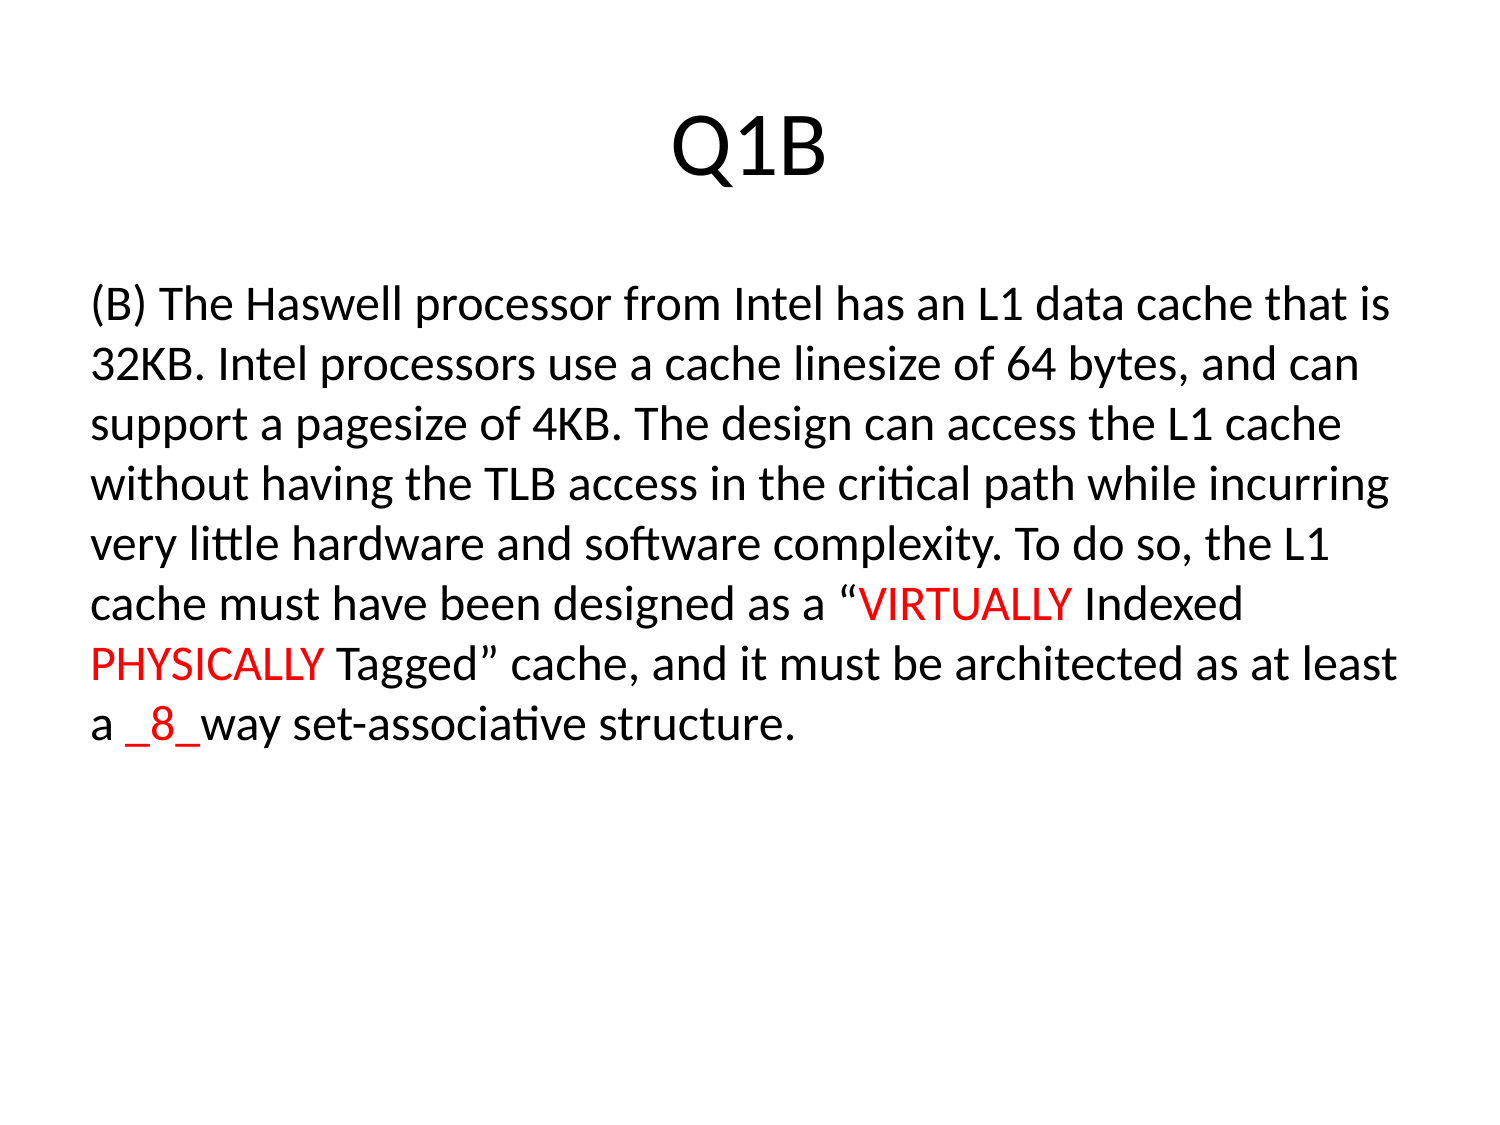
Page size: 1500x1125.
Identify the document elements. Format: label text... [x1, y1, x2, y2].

title Q1B [75, 45, 1425, 233]
list (B) The Haswell processor from Intel has an L1 data cache that is 32KB. Intel processors use a cache linesize of 64 bytes, and can support a pagesize of 4KB. The design can access the L1 cache without having the TLB access in the critical path while incurring very little hardware and software complexity. To do so, the L1 cache must have been designed as a “VIRTUALLY Indexed PHYSICALLY Tagged” cache, and it must be architected as at least a _8_way set-associative structure. [75, 262, 1425, 1005]
